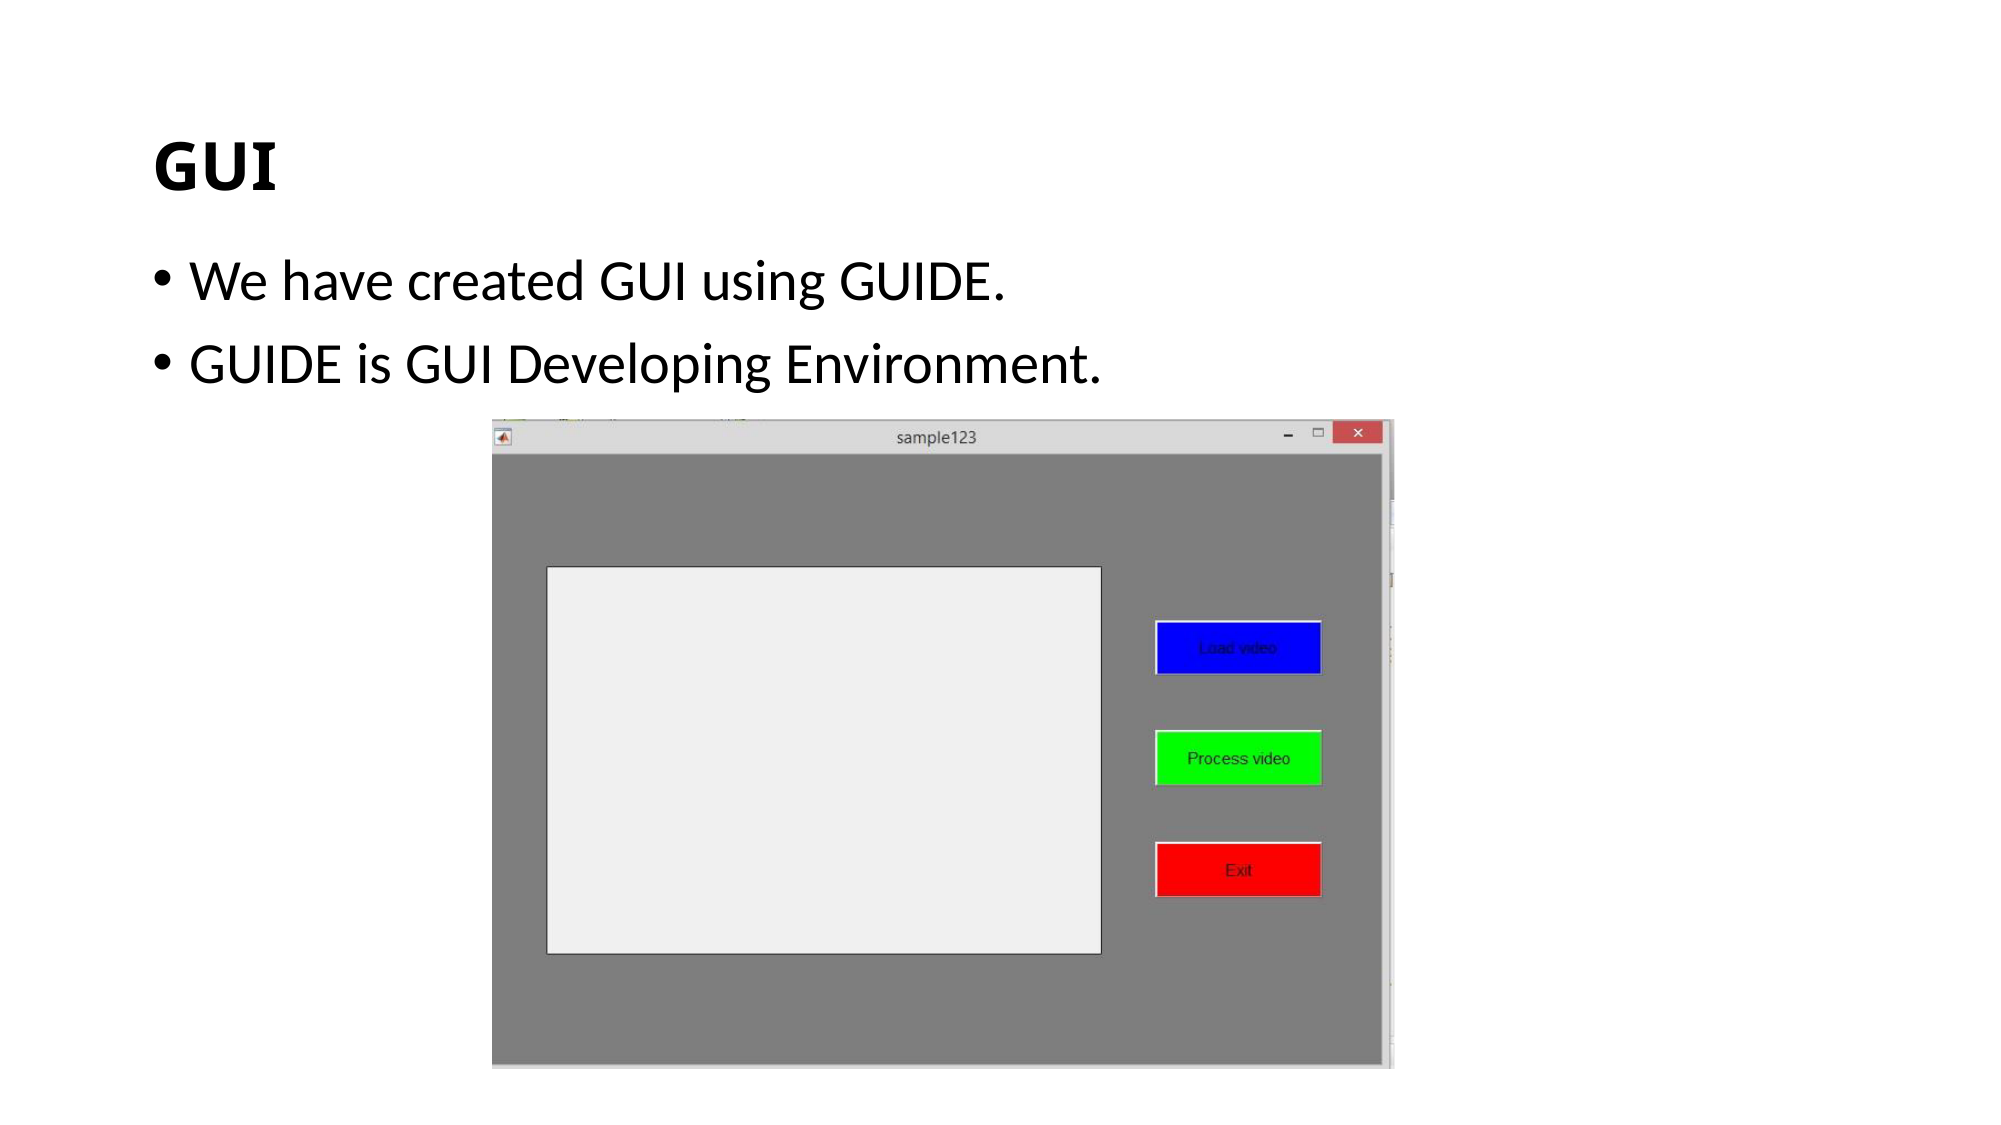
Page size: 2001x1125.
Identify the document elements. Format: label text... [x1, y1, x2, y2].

title GUI [137, 59, 1863, 242]
picture [492, 419, 1395, 1069]
list We have created GUI using GUIDE. GUIDE is GUI Developing Environment. [137, 242, 1863, 957]
